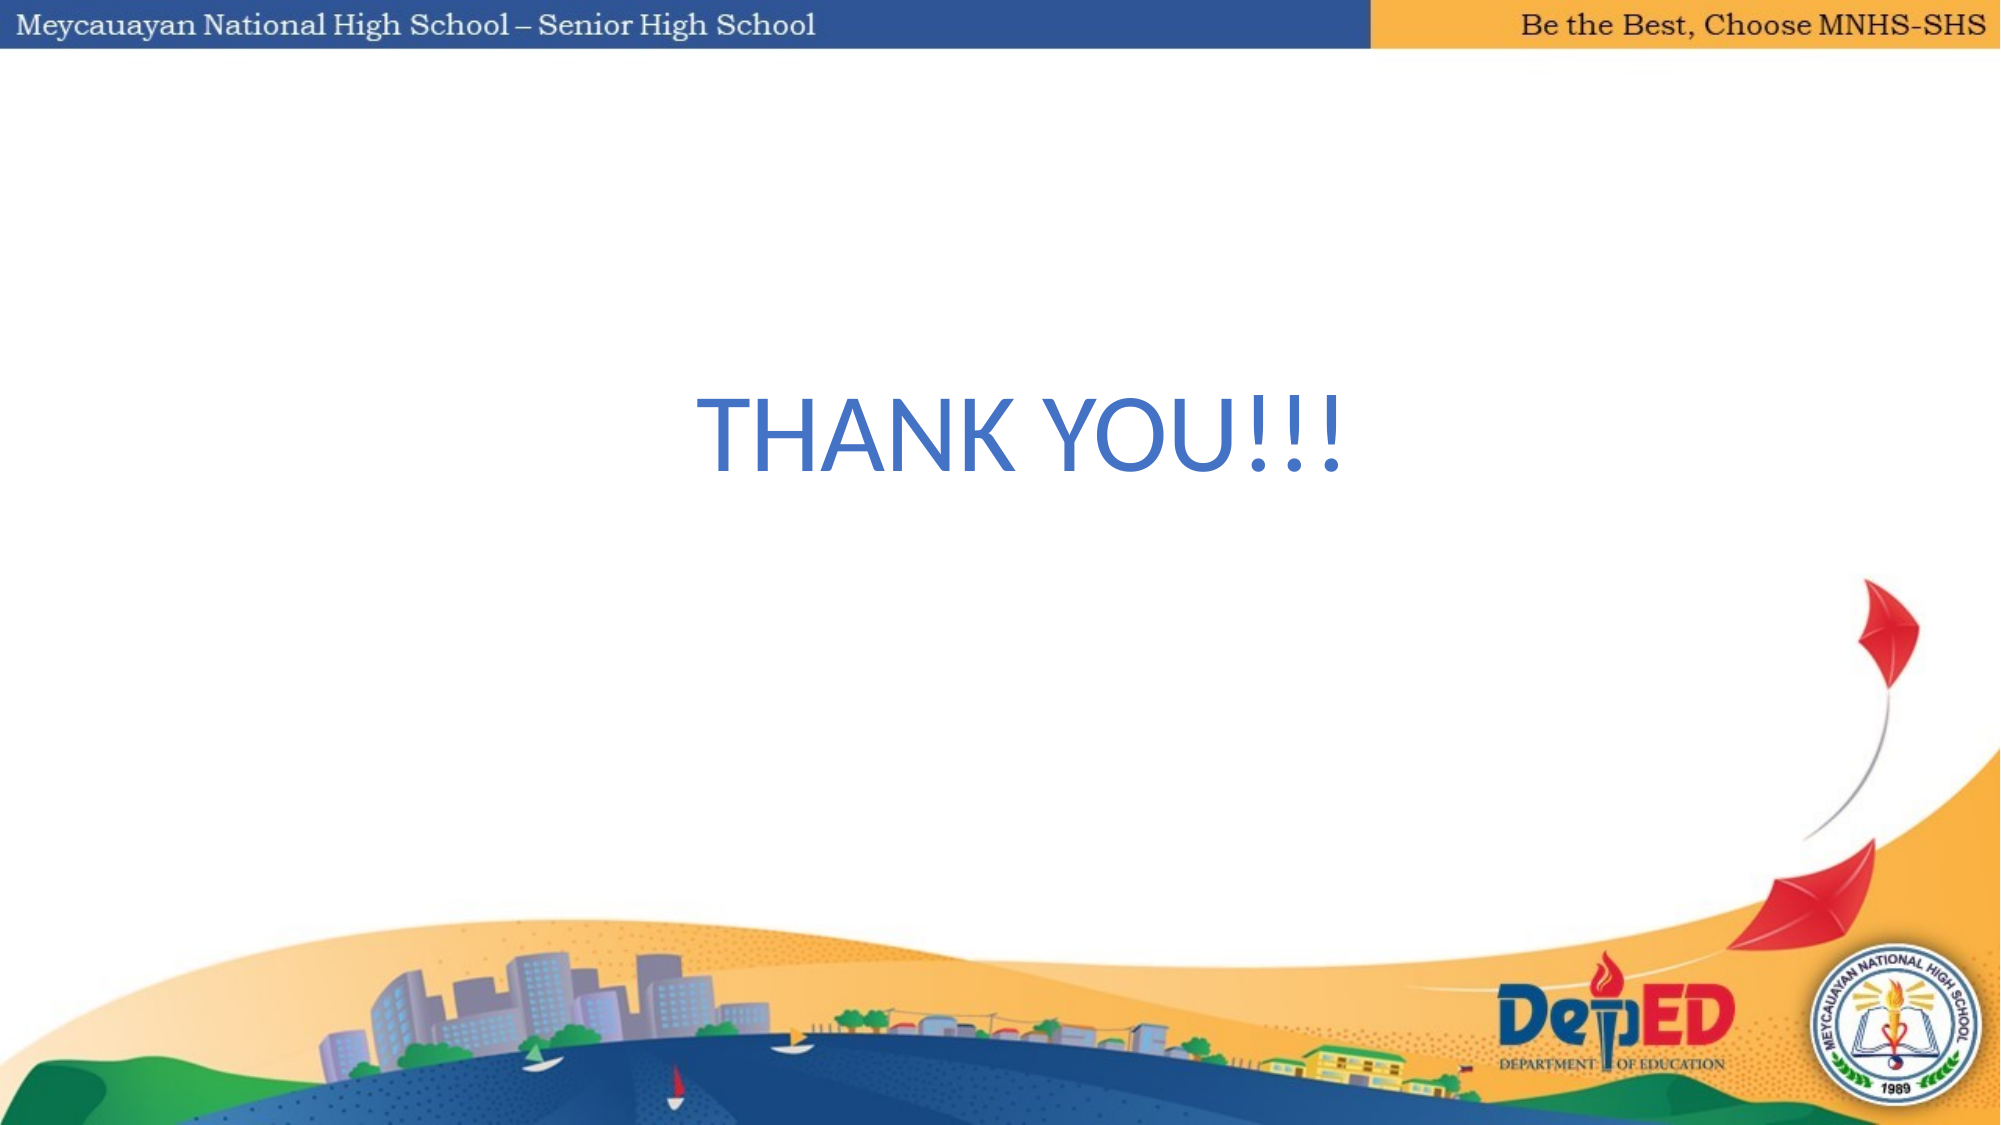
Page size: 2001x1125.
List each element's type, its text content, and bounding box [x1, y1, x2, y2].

text_box THANK YOU!!! [680, 351, 1366, 502]
picture [0, 0, 2001, 1125]
